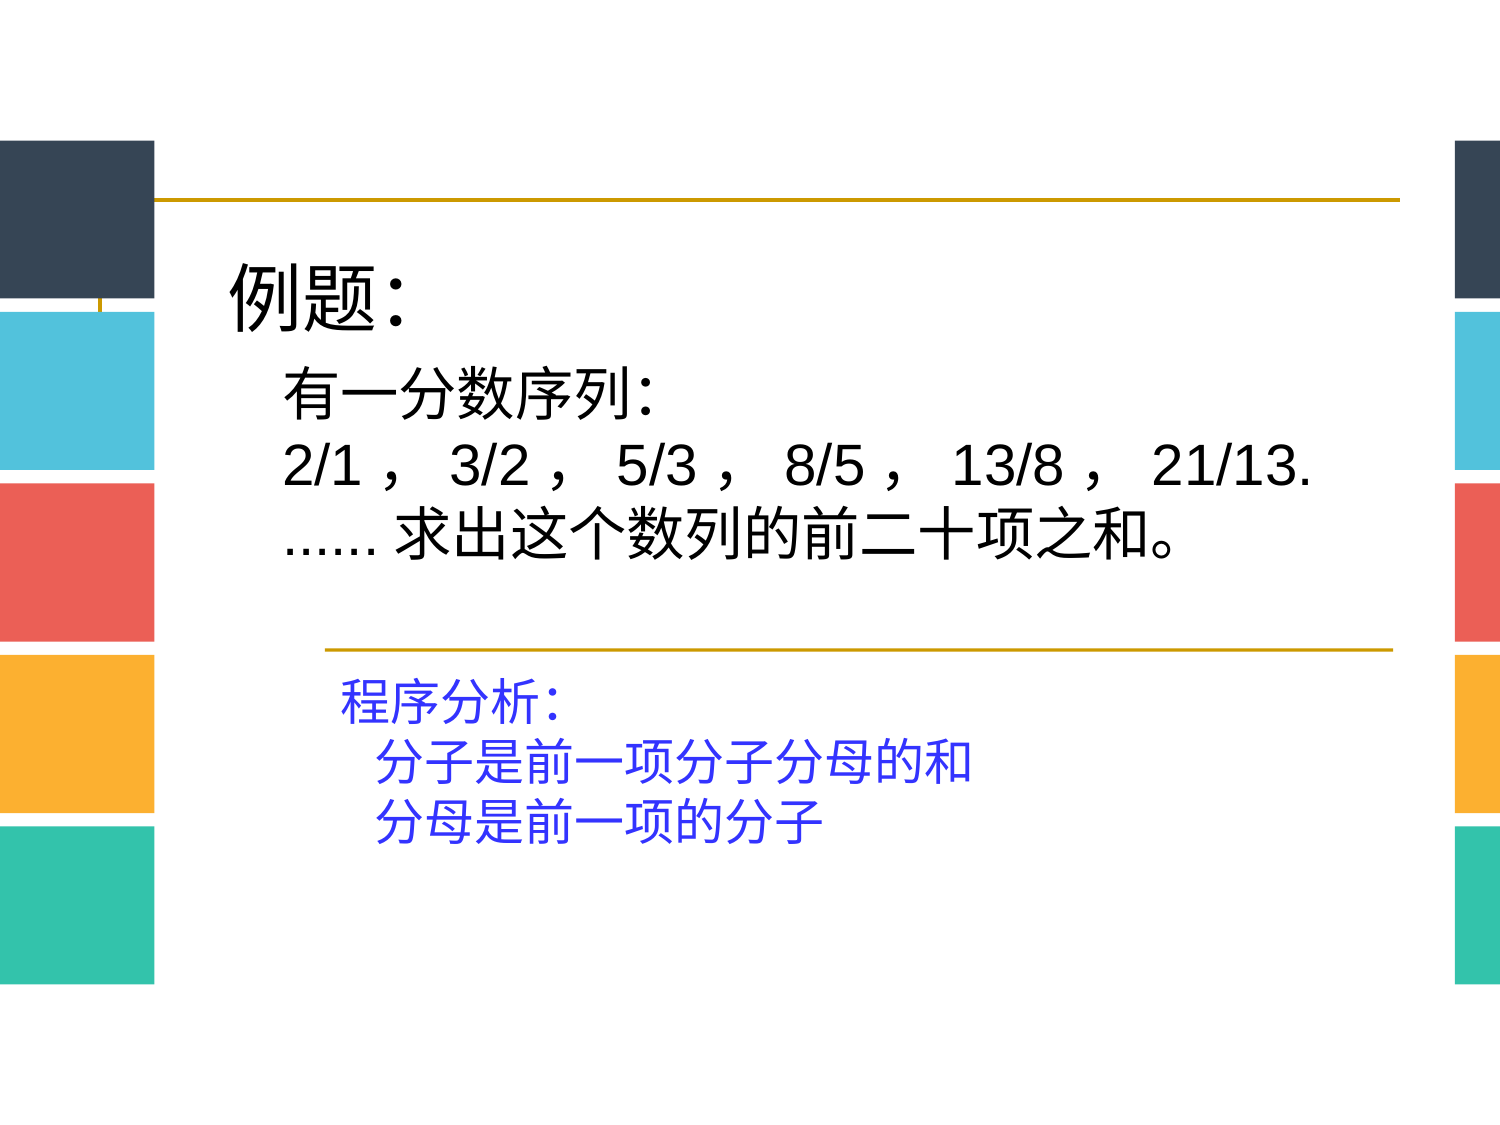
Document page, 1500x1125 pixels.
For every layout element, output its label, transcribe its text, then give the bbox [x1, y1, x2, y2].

text_box 有一分数序列：2/1，3/2，5/3，8/5，13/8，21/13.......求出这个数列的前二十项之和。 [267, 349, 1342, 575]
text_box [0, 483, 155, 642]
text_box [0, 140, 155, 299]
text_box [1454, 483, 1500, 642]
text_box [0, 654, 155, 814]
text_box [1454, 826, 1500, 985]
text_box [1454, 654, 1500, 814]
text_box [0, 311, 155, 470]
text_box 程序分析： 分子是前一项分子分母的和 分母是前一项的分子 [325, 662, 1252, 858]
text_box [1454, 311, 1500, 470]
text_box 例题： [213, 243, 434, 349]
text_box [0, 826, 155, 985]
text_box [1454, 140, 1500, 299]
